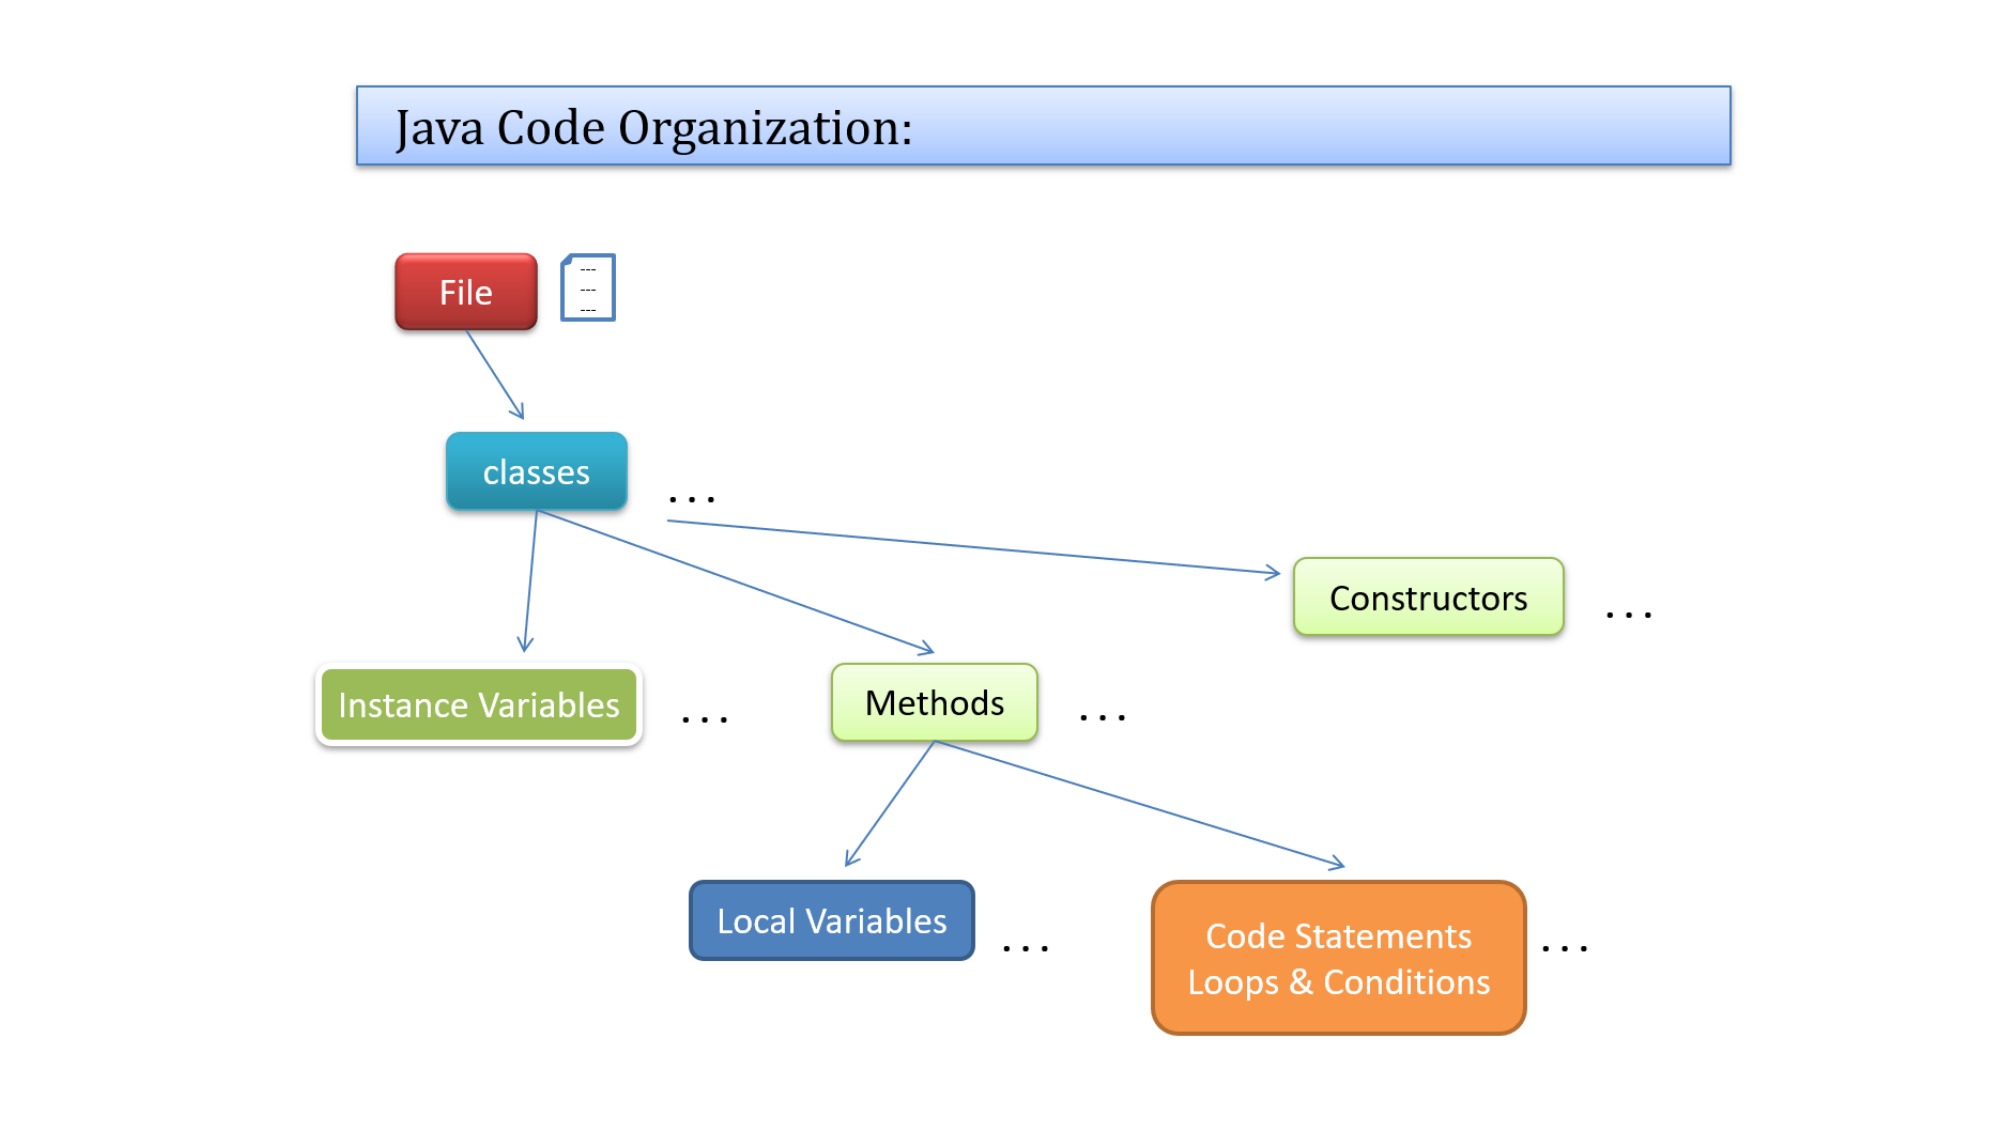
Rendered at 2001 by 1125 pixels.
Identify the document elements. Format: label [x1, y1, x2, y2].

list [294, 79, 1783, 1053]
